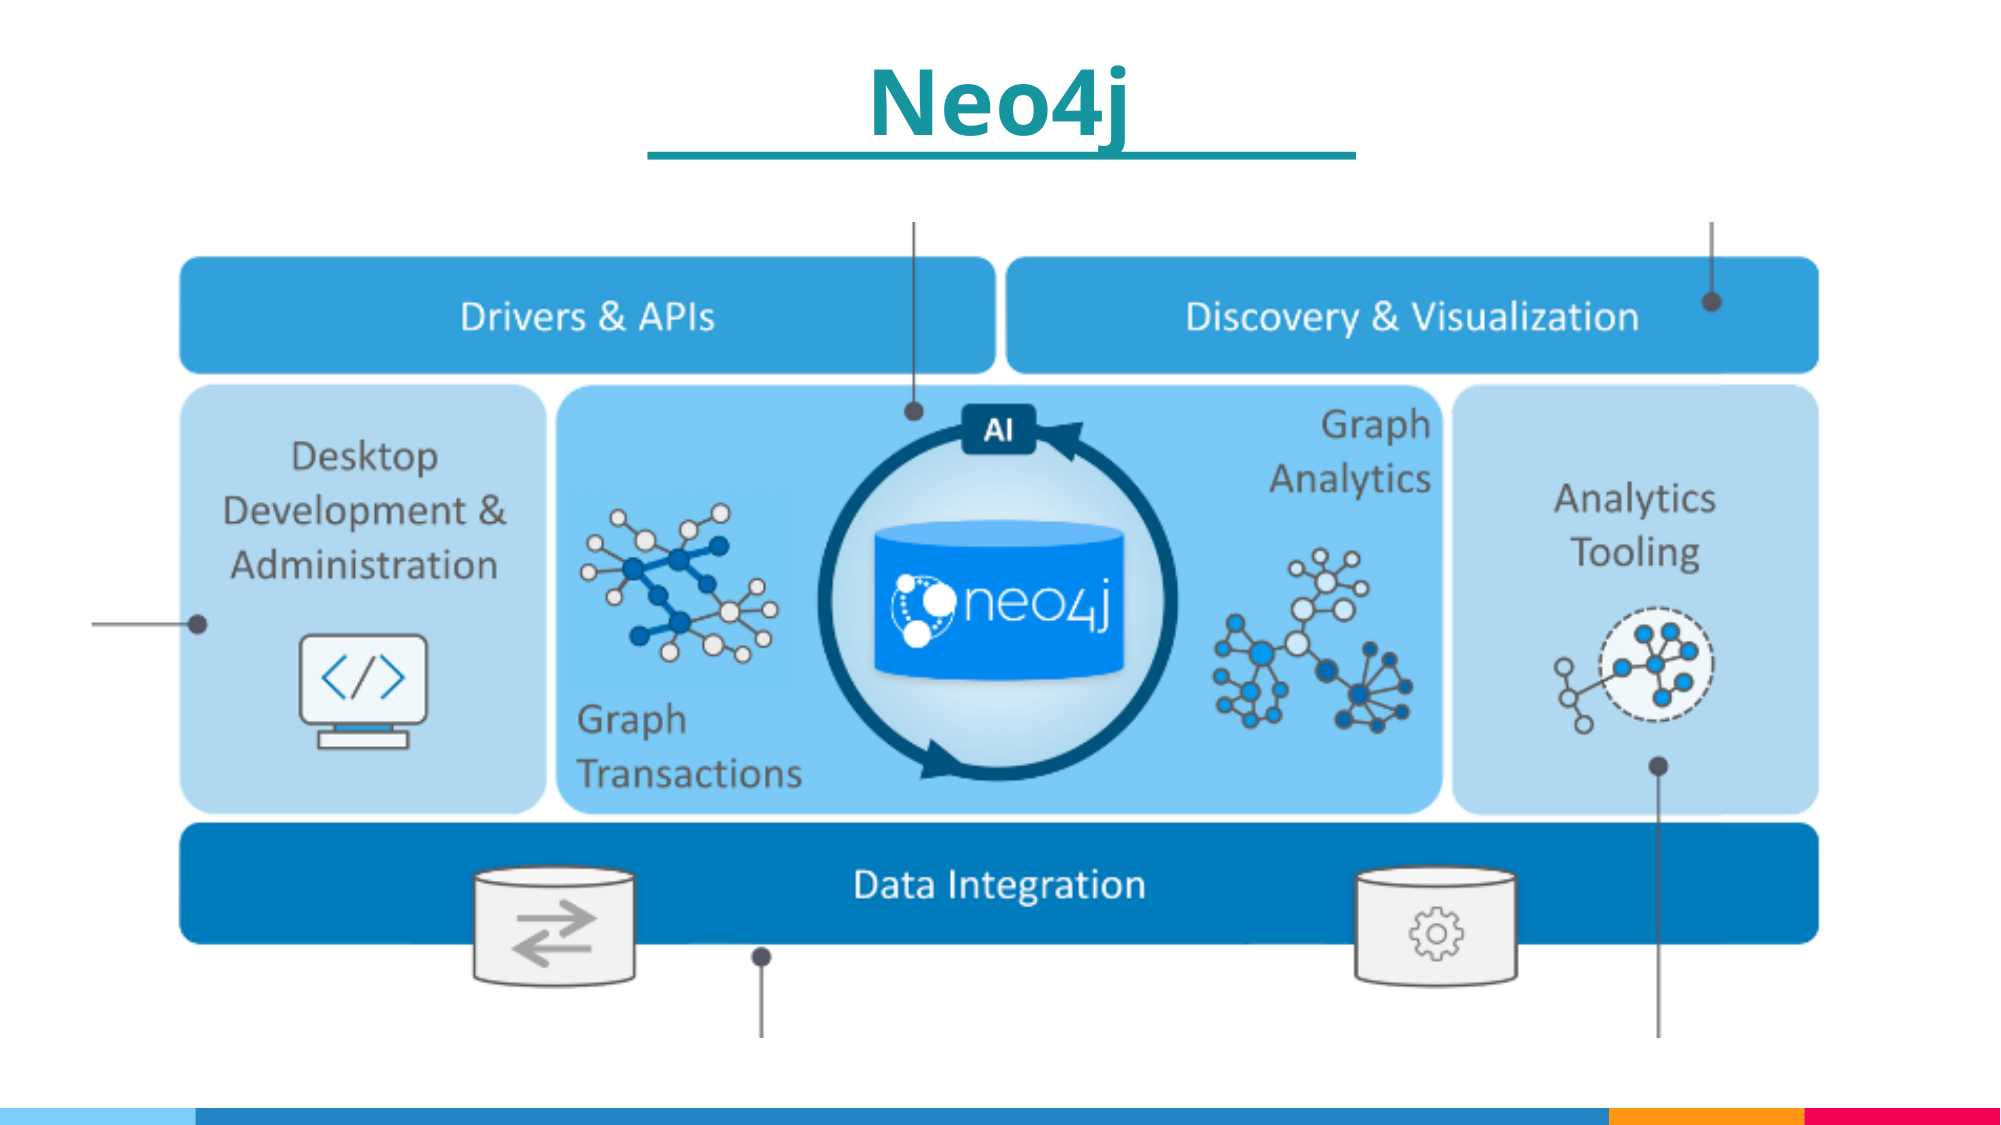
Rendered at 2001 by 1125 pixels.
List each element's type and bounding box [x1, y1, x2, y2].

picture [91, 222, 1978, 1038]
text_box [140, 39, 1859, 160]
